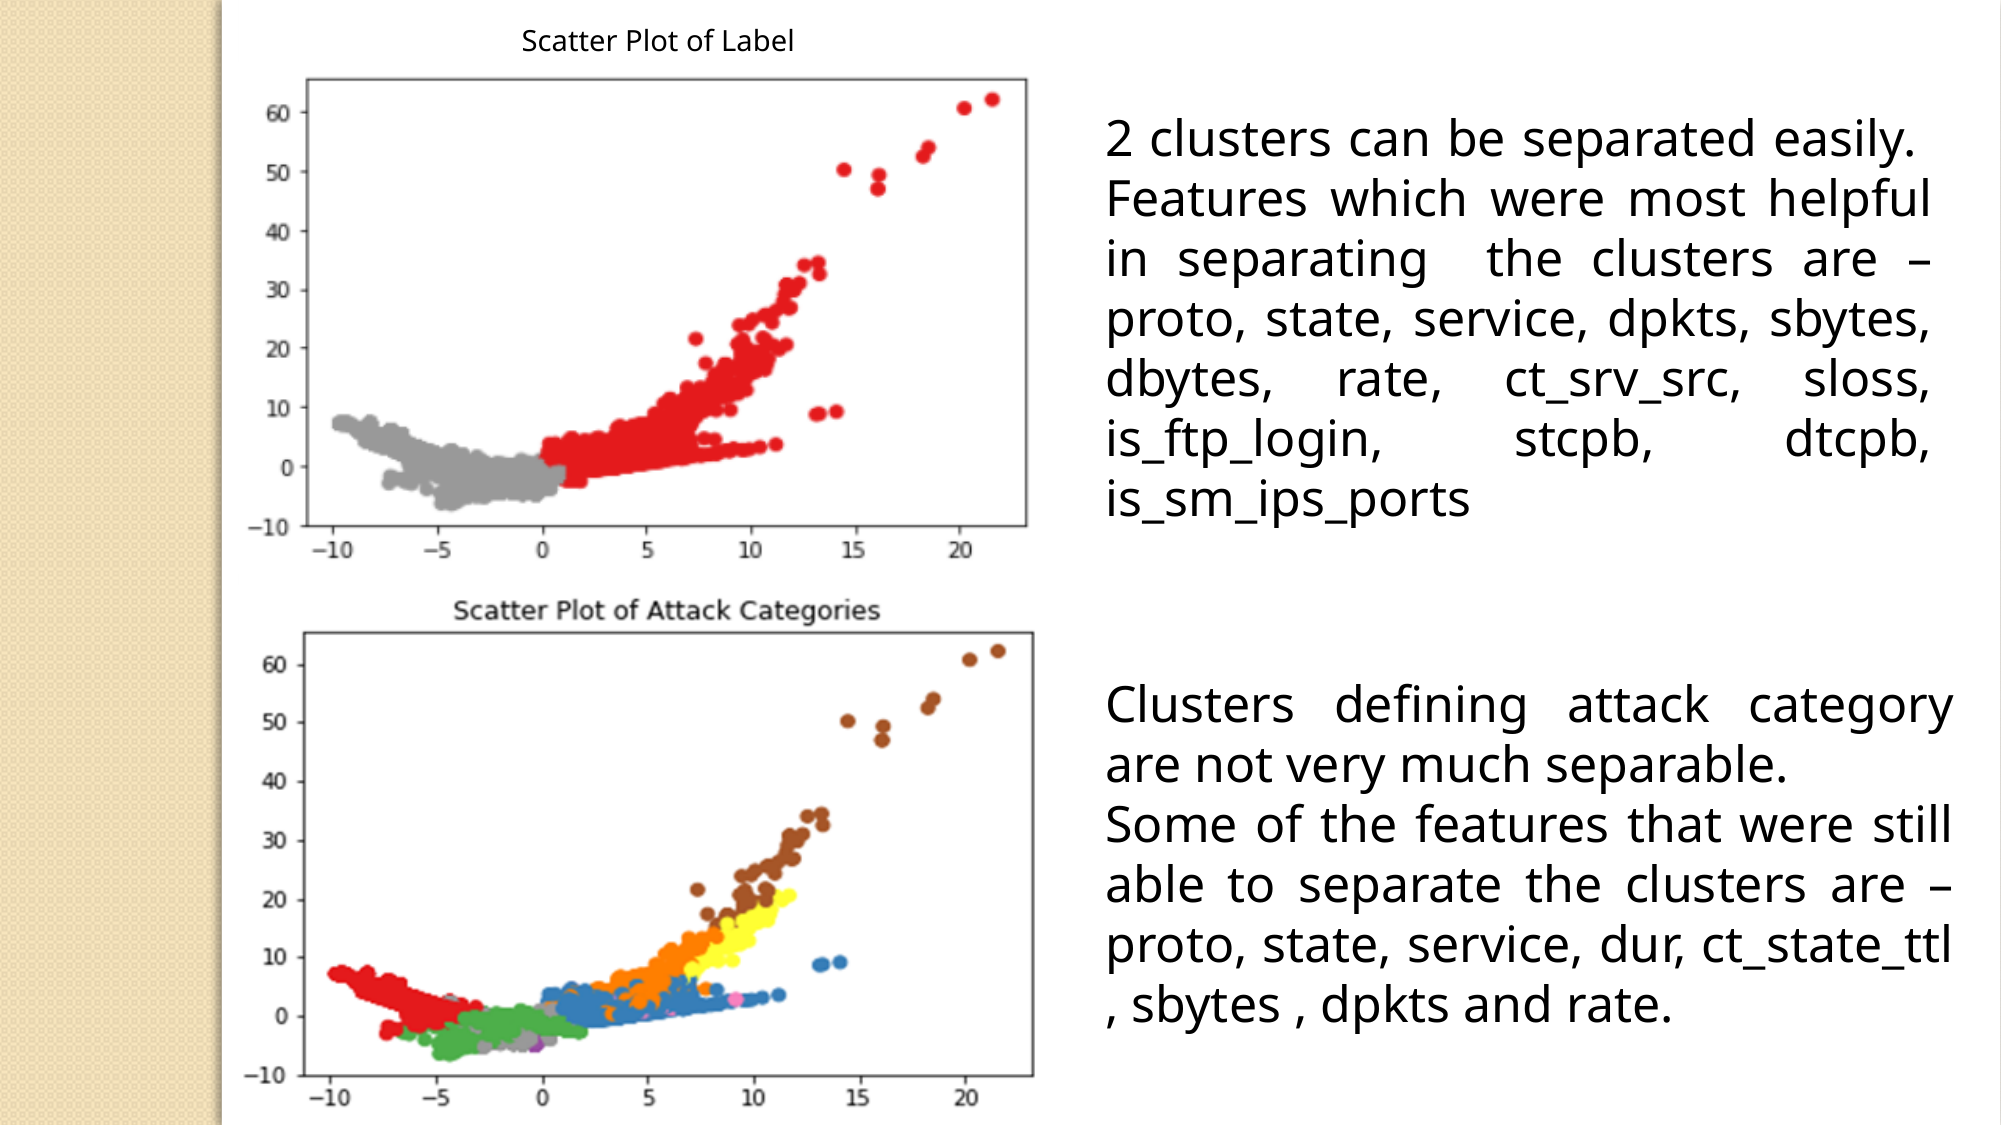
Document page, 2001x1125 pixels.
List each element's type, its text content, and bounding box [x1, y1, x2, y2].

text_box 2 clusters can be separated easily. Features which were most helpful in separating the clusters are – proto, state, service, dpkts, sbytes, dbytes, rate, ct_srv_src, sloss, is_ftp_login, stcpb, dtcpb, is_sm_ips_ports [1090, 98, 1948, 579]
text_box Clusters defining attack category are not very much separable. Some of the features that were still able to separate the clusters are – proto, state, service, dur, ct_state_ttl , sbytes , dpkts and rate. [1092, 664, 1970, 1040]
picture [225, 584, 1085, 1123]
text_box Scatter Plot of Label [336, 15, 981, 59]
picture [233, 61, 1046, 574]
